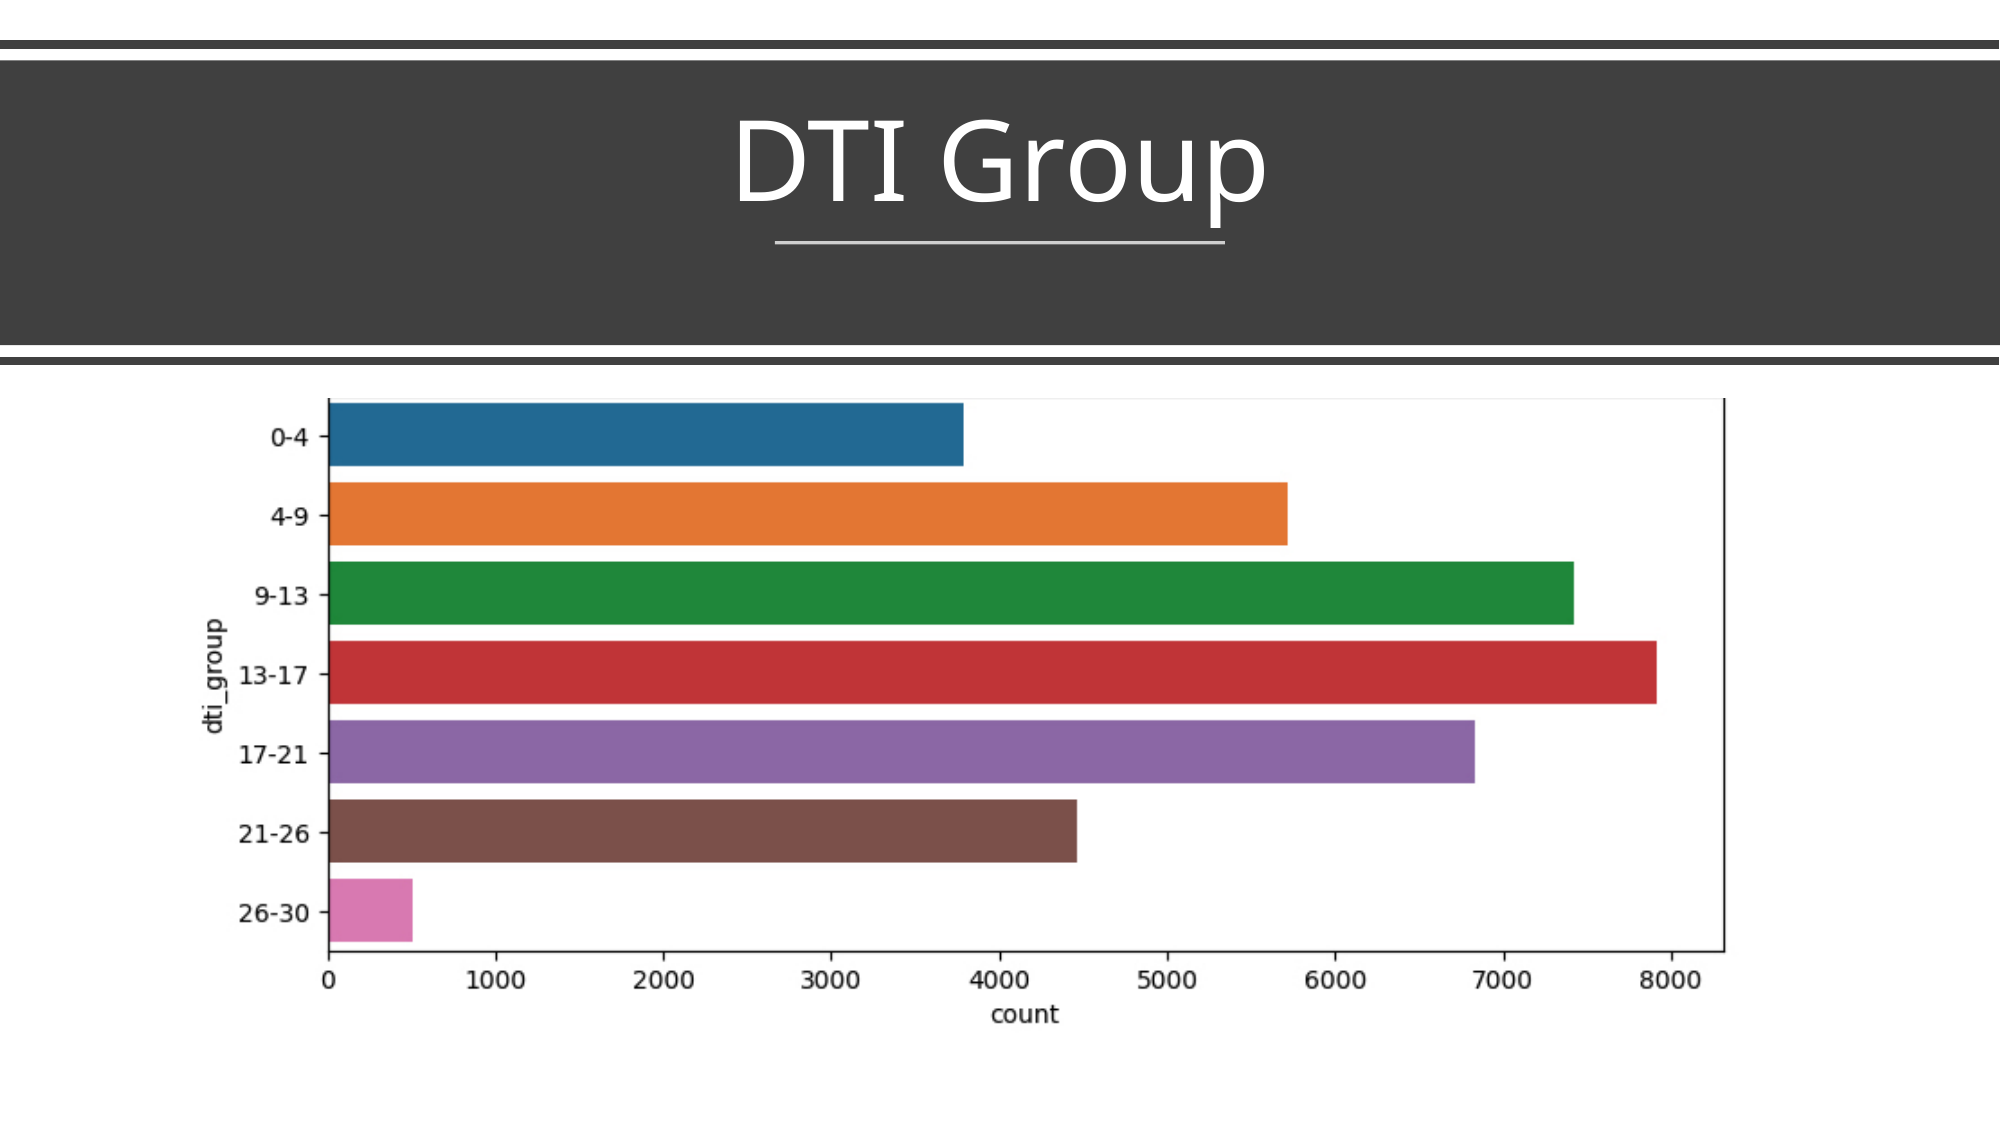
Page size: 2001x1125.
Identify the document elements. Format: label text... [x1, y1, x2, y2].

title DTI Group [86, 80, 1914, 233]
text_box [0, 59, 2000, 346]
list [170, 398, 1821, 1054]
